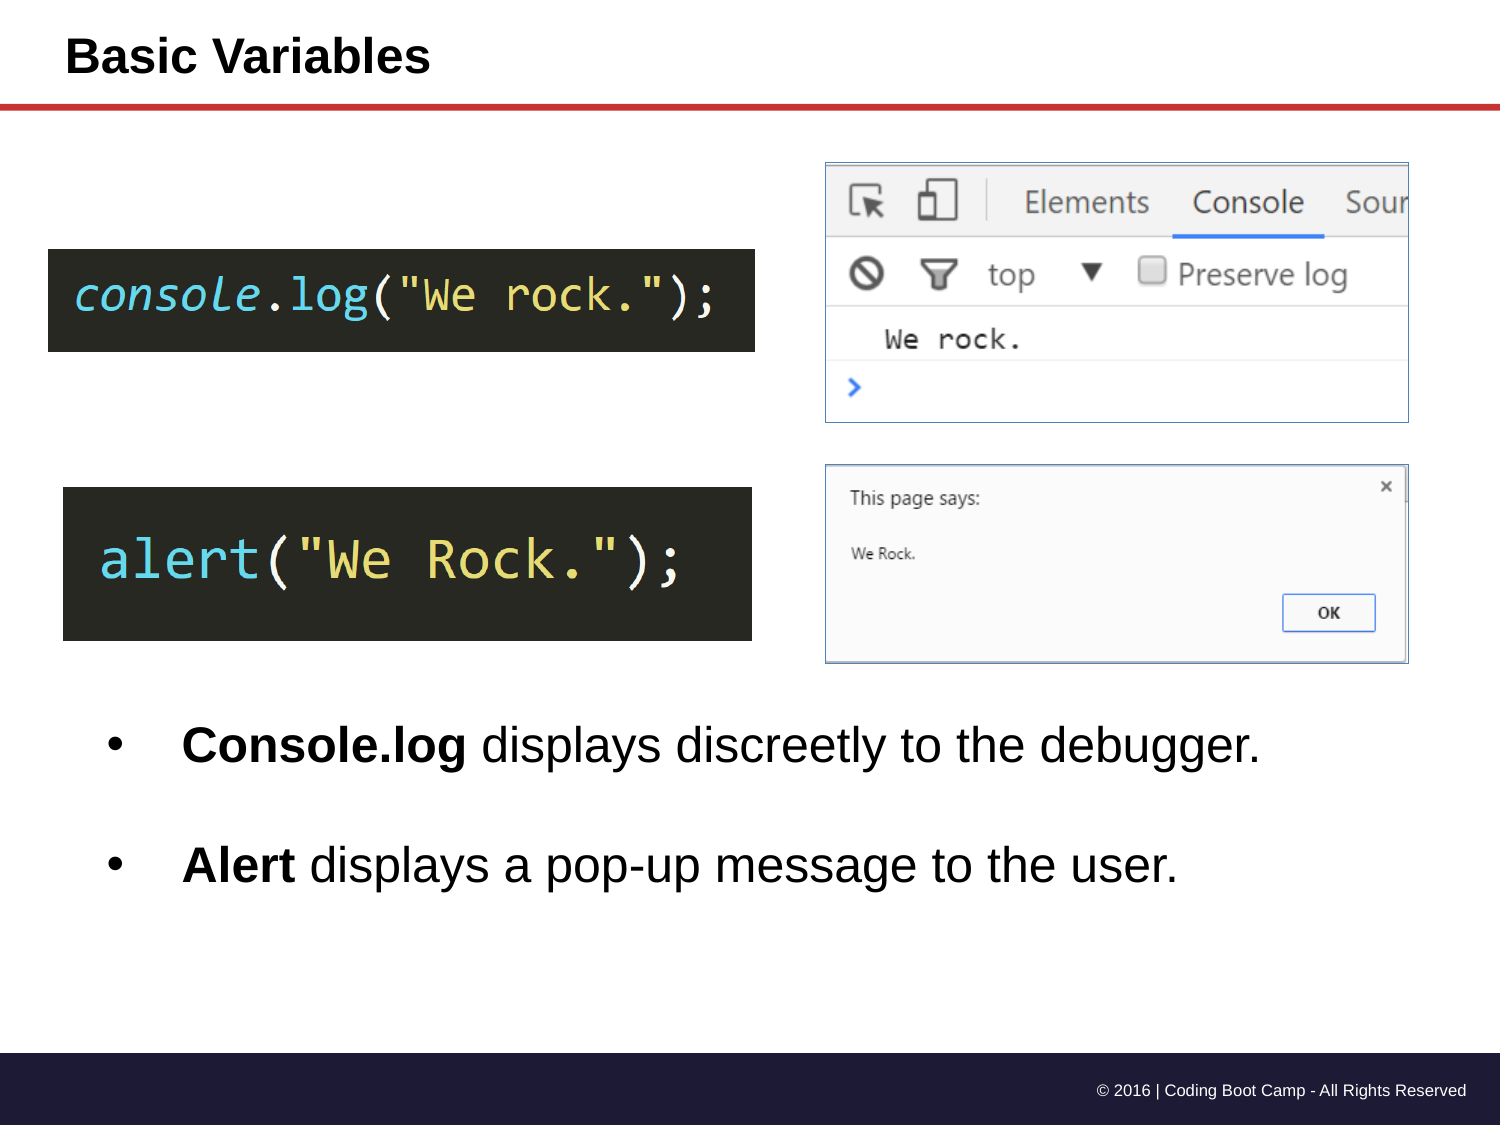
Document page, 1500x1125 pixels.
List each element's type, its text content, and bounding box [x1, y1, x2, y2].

picture [824, 464, 1409, 664]
picture [824, 162, 1409, 423]
picture [48, 249, 756, 353]
picture [62, 487, 752, 641]
text_box Basic Variables [50, 0, 948, 108]
text_box Console.log displays discreetly to the debugger. Alert displays a pop-up message to the user. [54, 705, 1488, 938]
